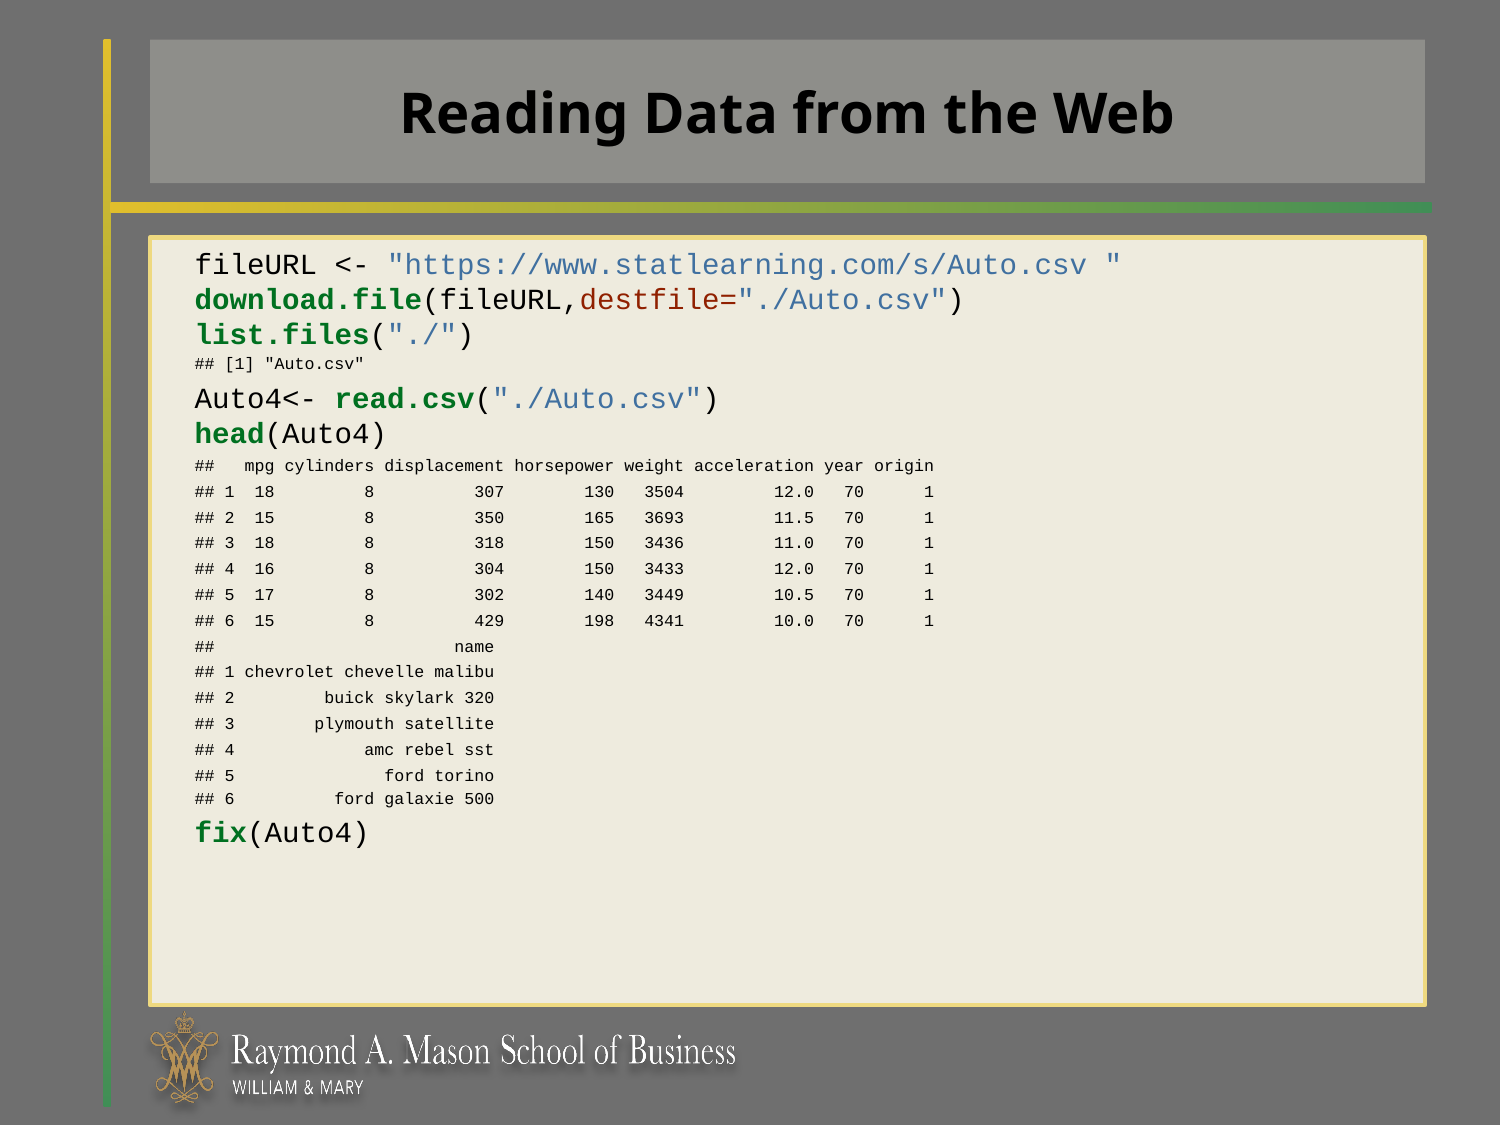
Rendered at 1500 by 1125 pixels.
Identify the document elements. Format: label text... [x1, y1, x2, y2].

title Reading Data from the Web [150, 39, 1425, 184]
list fileURL <- "https://www.statlearning.com/s/Auto.csv " download.file(fileURL,destfile="./Auto.csv") list.files("./") ## [1] "Auto.csv" Auto4<- read.csv("./Auto.csv") head(Auto4) ## mpg cylinders displacement horsepower weight acceleration year origin ## 1 18 8 307 130 3504 12.0 70 1 ## 2 15 8 350 165 3693 11.5 70 1 ## 3 18 8 318 150 3436 11.0 70 1 ## 4 16 8 304 150 3433 12.0 70 1 ## 5 17 8 302 140 3449 10.5 70 1 ## 6 15 8 429 198 4341 10.0 70 1 ## name ## 1 chevrolet chevelle malibu ## 2 buick skylark 320 ## 3 plymouth satellite ## 4 amc rebel sst ## 5 ford torino ## 6 ford galaxie 500 fix(Auto4) [148, 235, 1427, 1007]
picture [150, 1011, 735, 1103]
